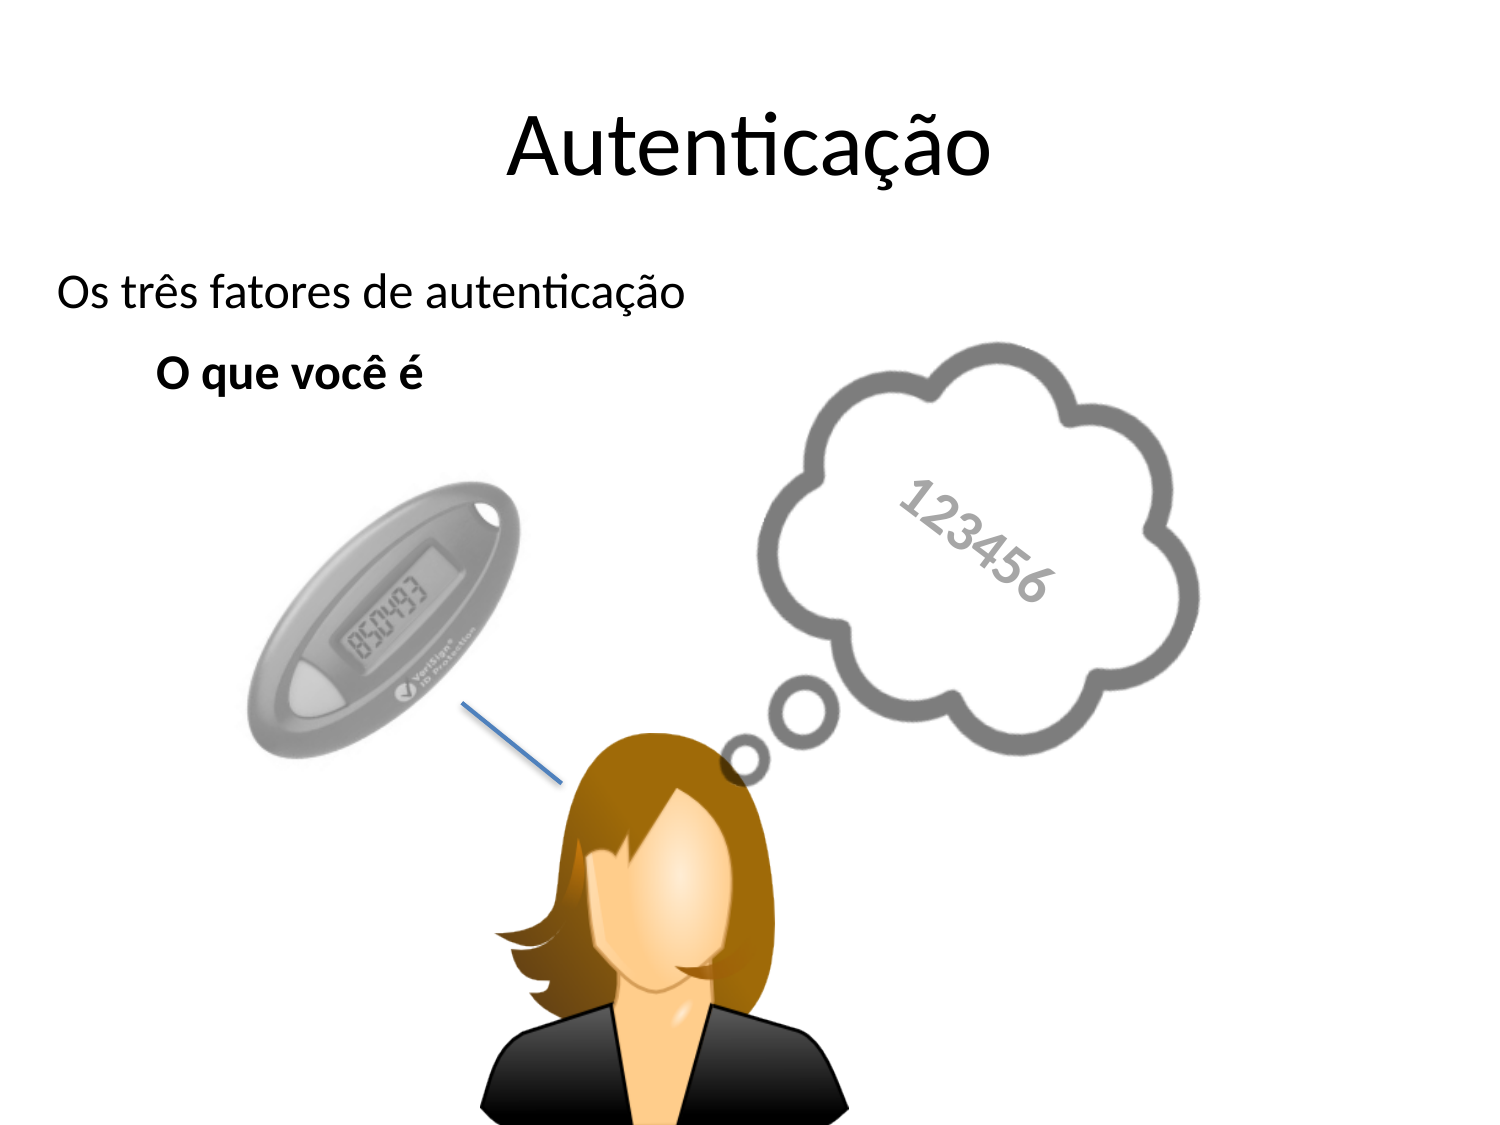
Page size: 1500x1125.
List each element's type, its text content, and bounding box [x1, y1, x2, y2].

picture [479, 343, 1188, 1125]
title Autenticação [75, 45, 1425, 233]
text_box O que você é [141, 332, 440, 408]
text_box Os três fatores de autenticação [42, 251, 765, 326]
picture [204, 534, 562, 709]
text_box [461, 702, 562, 784]
